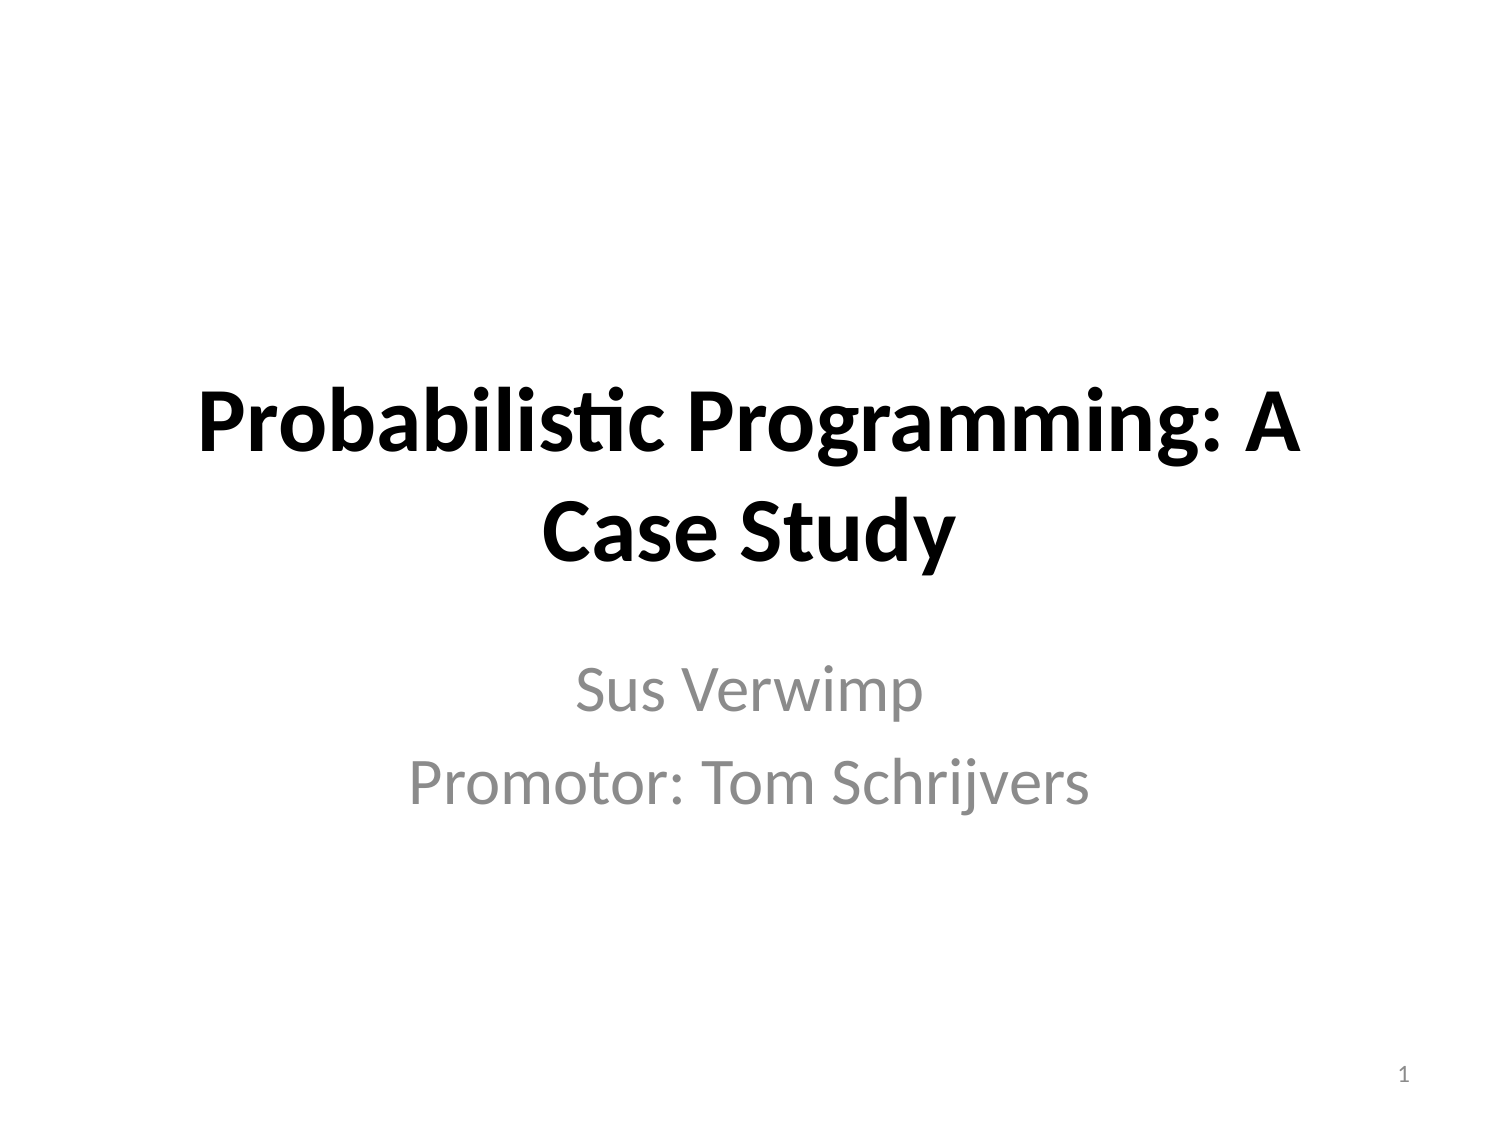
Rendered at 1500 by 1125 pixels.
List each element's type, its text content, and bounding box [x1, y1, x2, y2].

slide_number 1 [1074, 1042, 1425, 1103]
subtitle Sus Verwimp Promotor: Tom Schrijvers [225, 637, 1275, 925]
title Probabilistic Programming: A Case Study [112, 349, 1388, 591]
